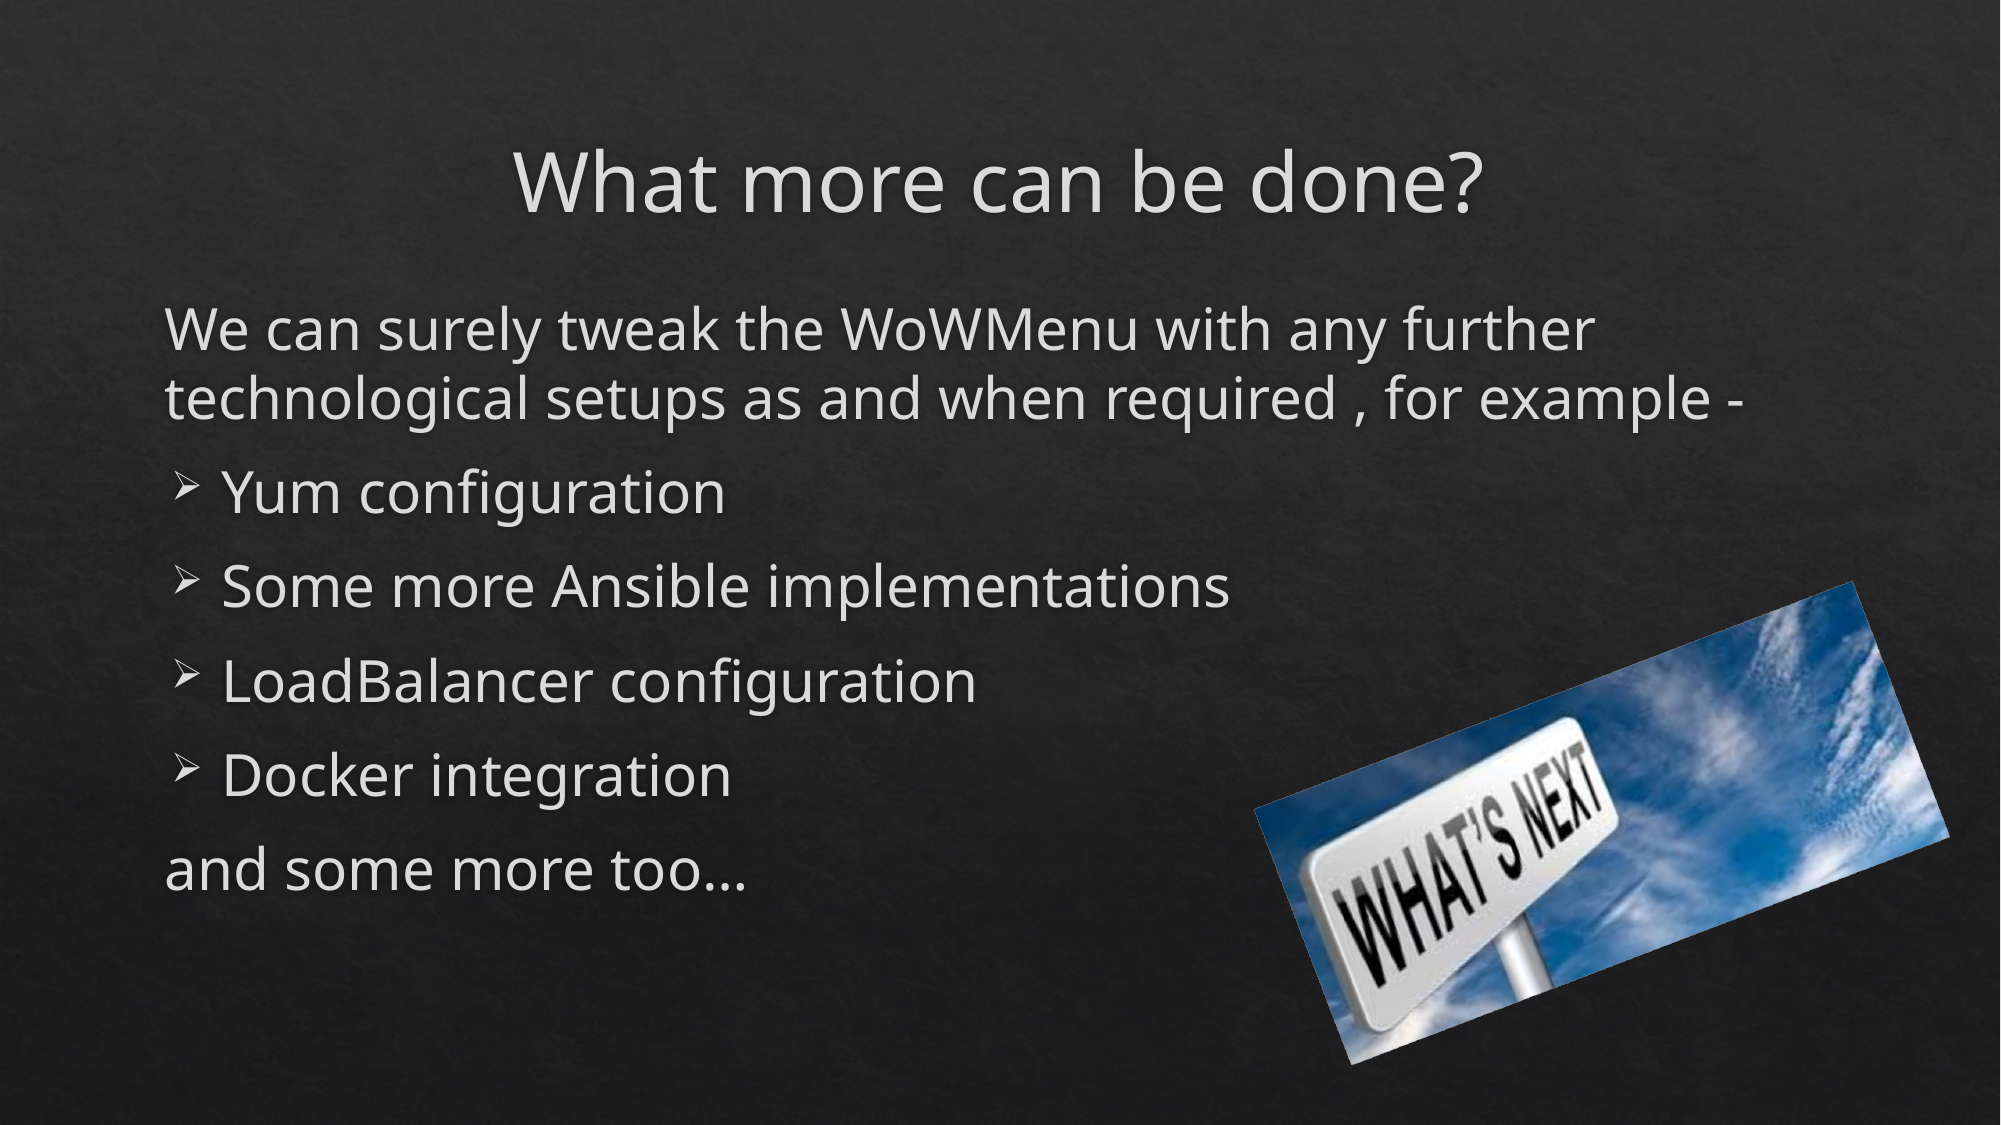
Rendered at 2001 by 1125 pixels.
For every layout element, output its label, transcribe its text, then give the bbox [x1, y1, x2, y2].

list We can surely tweak the WoWMenu with any further technological setups as and when required , for example - Yum configuration Some more Ansible implementations LoadBalancer configuration Docker integration and some more too… [149, 284, 1849, 950]
title What more can be done? [149, 99, 1849, 260]
picture [1280, 685, 1922, 960]
